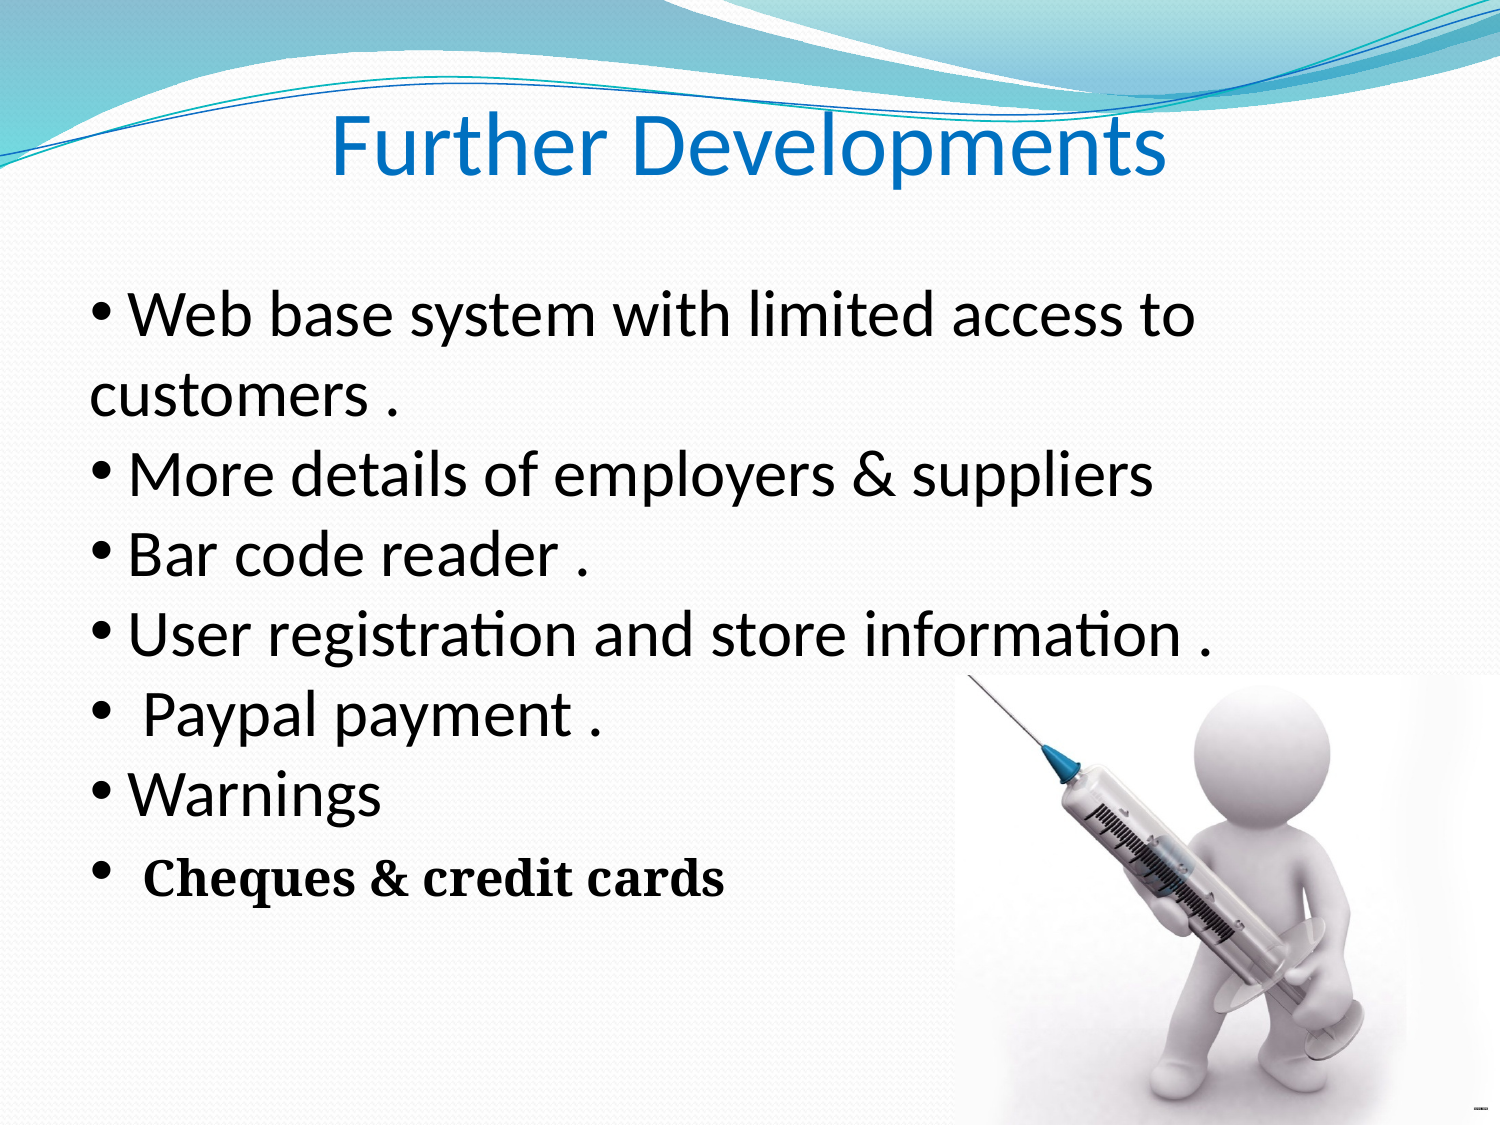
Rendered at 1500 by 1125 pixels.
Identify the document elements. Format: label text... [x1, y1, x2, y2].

picture [954, 674, 1500, 1125]
text_box Further Developments [75, 45, 1425, 233]
text_box Web base system with limited access to customers . More details of employers & suppliers Bar code reader . User registration and store information . Paypal payment . Warnings Cheques & credit cards [75, 262, 1425, 1005]
